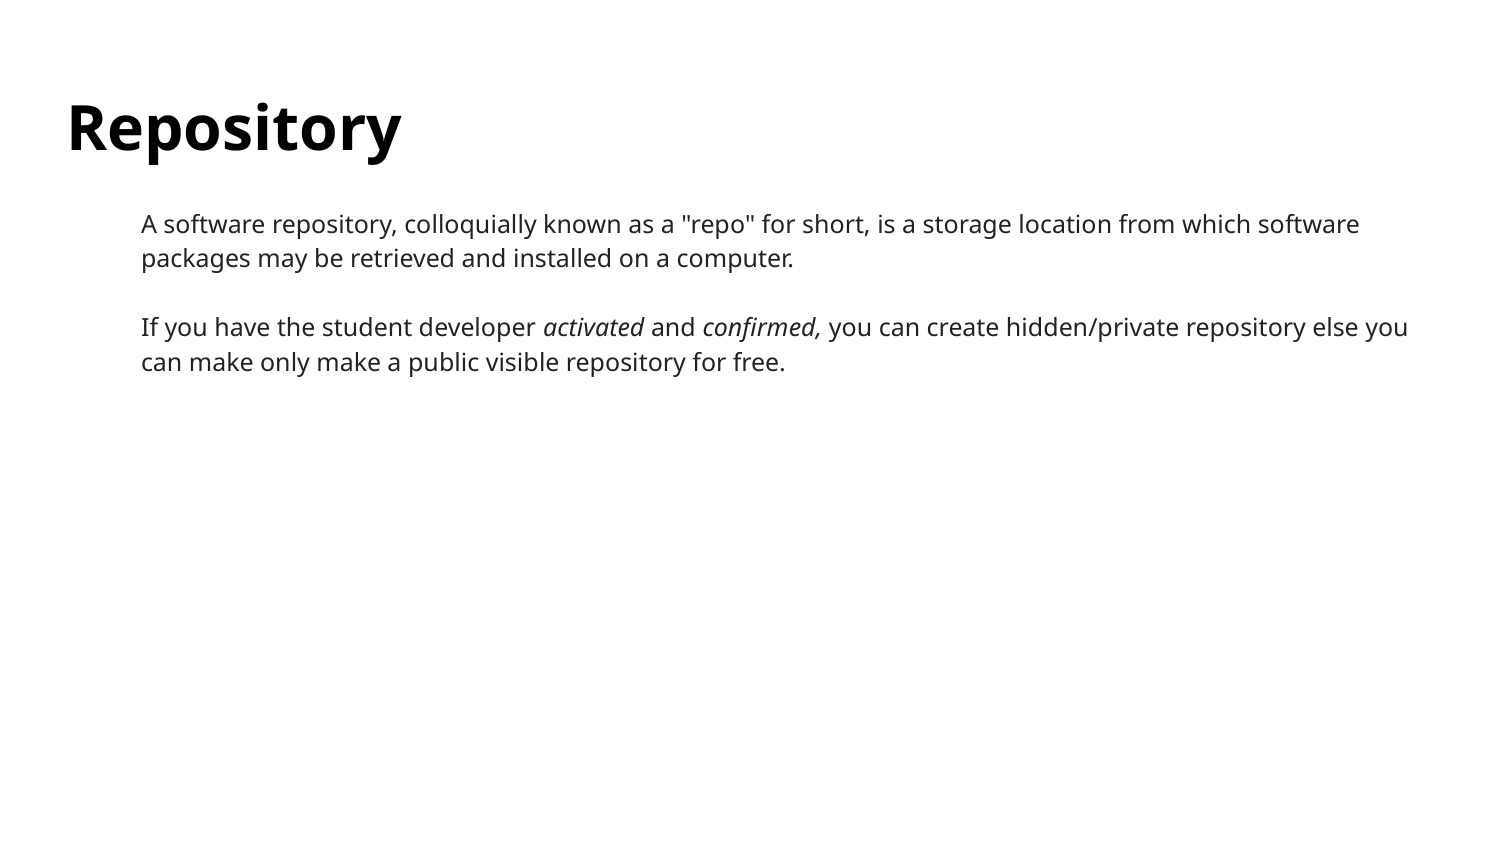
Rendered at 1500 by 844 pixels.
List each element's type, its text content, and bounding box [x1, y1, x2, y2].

title Repository [51, 72, 1449, 176]
list A software repository, colloquially known as a "repo" for short, is a storage location from which software packages may be retrieved and installed on a computer. If you have the student developer activated and confirmed, you can create hidden/private repository else you can make only make a public visible repository for free. [51, 189, 1449, 750]
